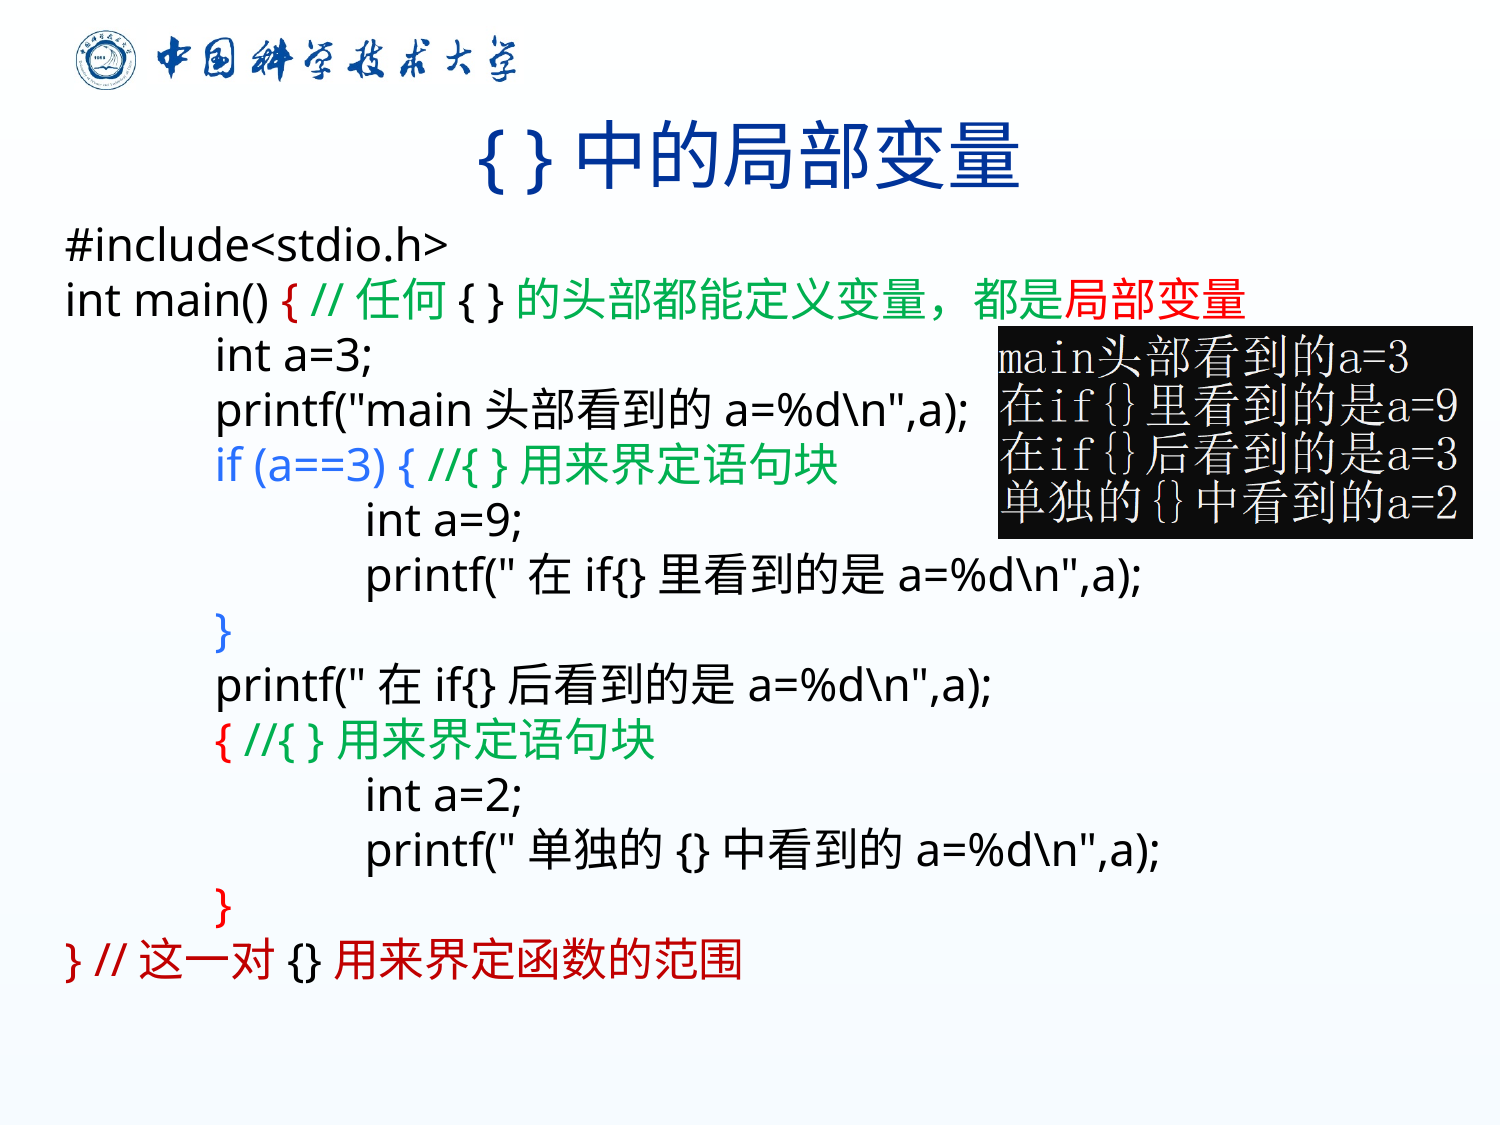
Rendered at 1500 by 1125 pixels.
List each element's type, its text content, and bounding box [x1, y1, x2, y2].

list #include<stdio.h> int main() { //任何{ }的头部都能定义变量，都是局部变量 int a=3; printf("main头部看到的a=%d\n",a); if (a==3) { //{ }用来界定语句块 int a=9; printf("在if{}里看到的是a=%d\n",a); } printf("在if{}后看到的是a=%d\n",a); { //{ }用来界定语句块 int a=2; printf("单独的{}中看到的a=%d\n",a); } } //这一对{}用来界定函数的范围 [49, 208, 1451, 1001]
picture [74, 27, 136, 90]
title { }中的局部变量 [49, 99, 1451, 208]
picture [997, 326, 1473, 539]
picture [147, 26, 524, 84]
